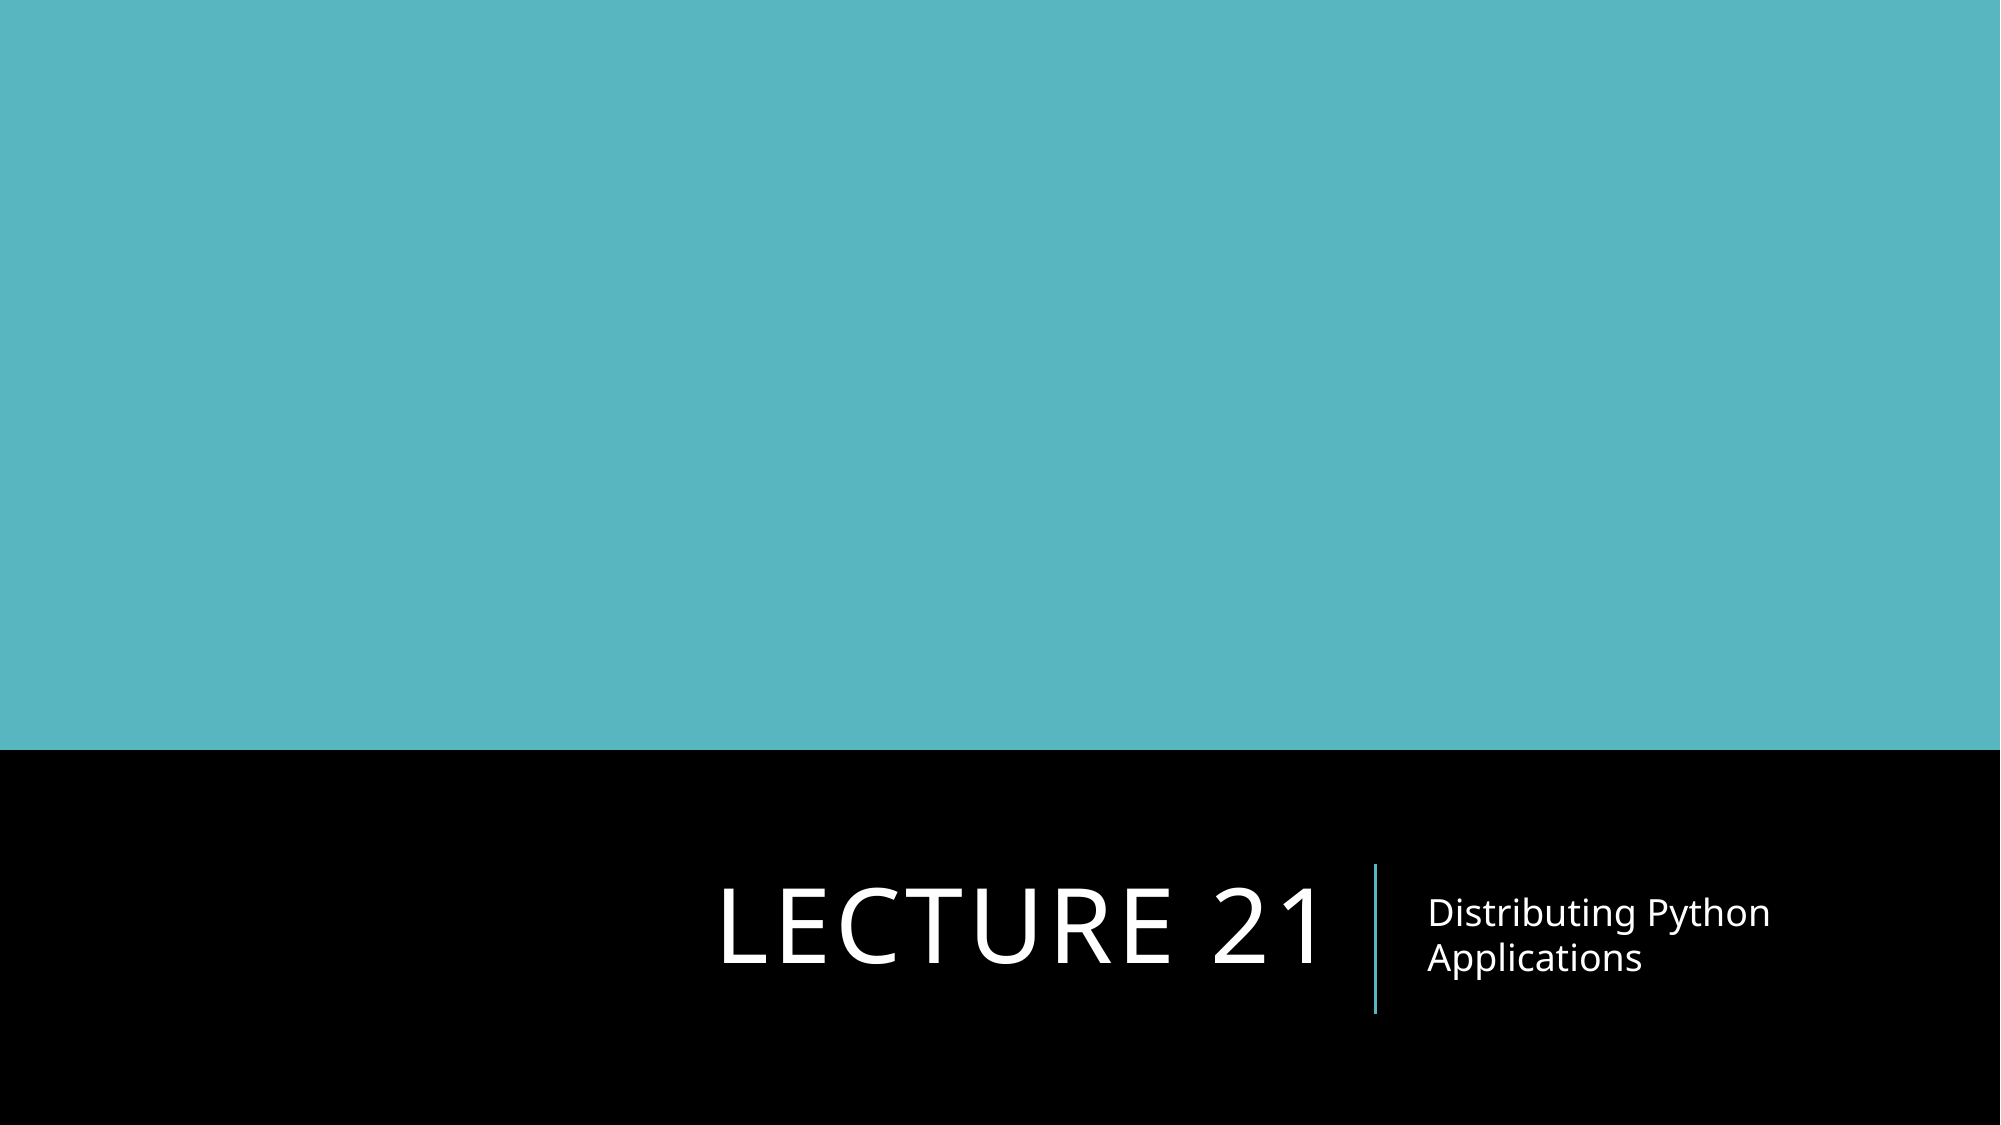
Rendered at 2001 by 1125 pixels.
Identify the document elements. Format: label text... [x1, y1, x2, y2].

title Lecture 21 [75, 813, 1350, 1054]
subtitle Distributing Python Applications [1412, 813, 1938, 1054]
